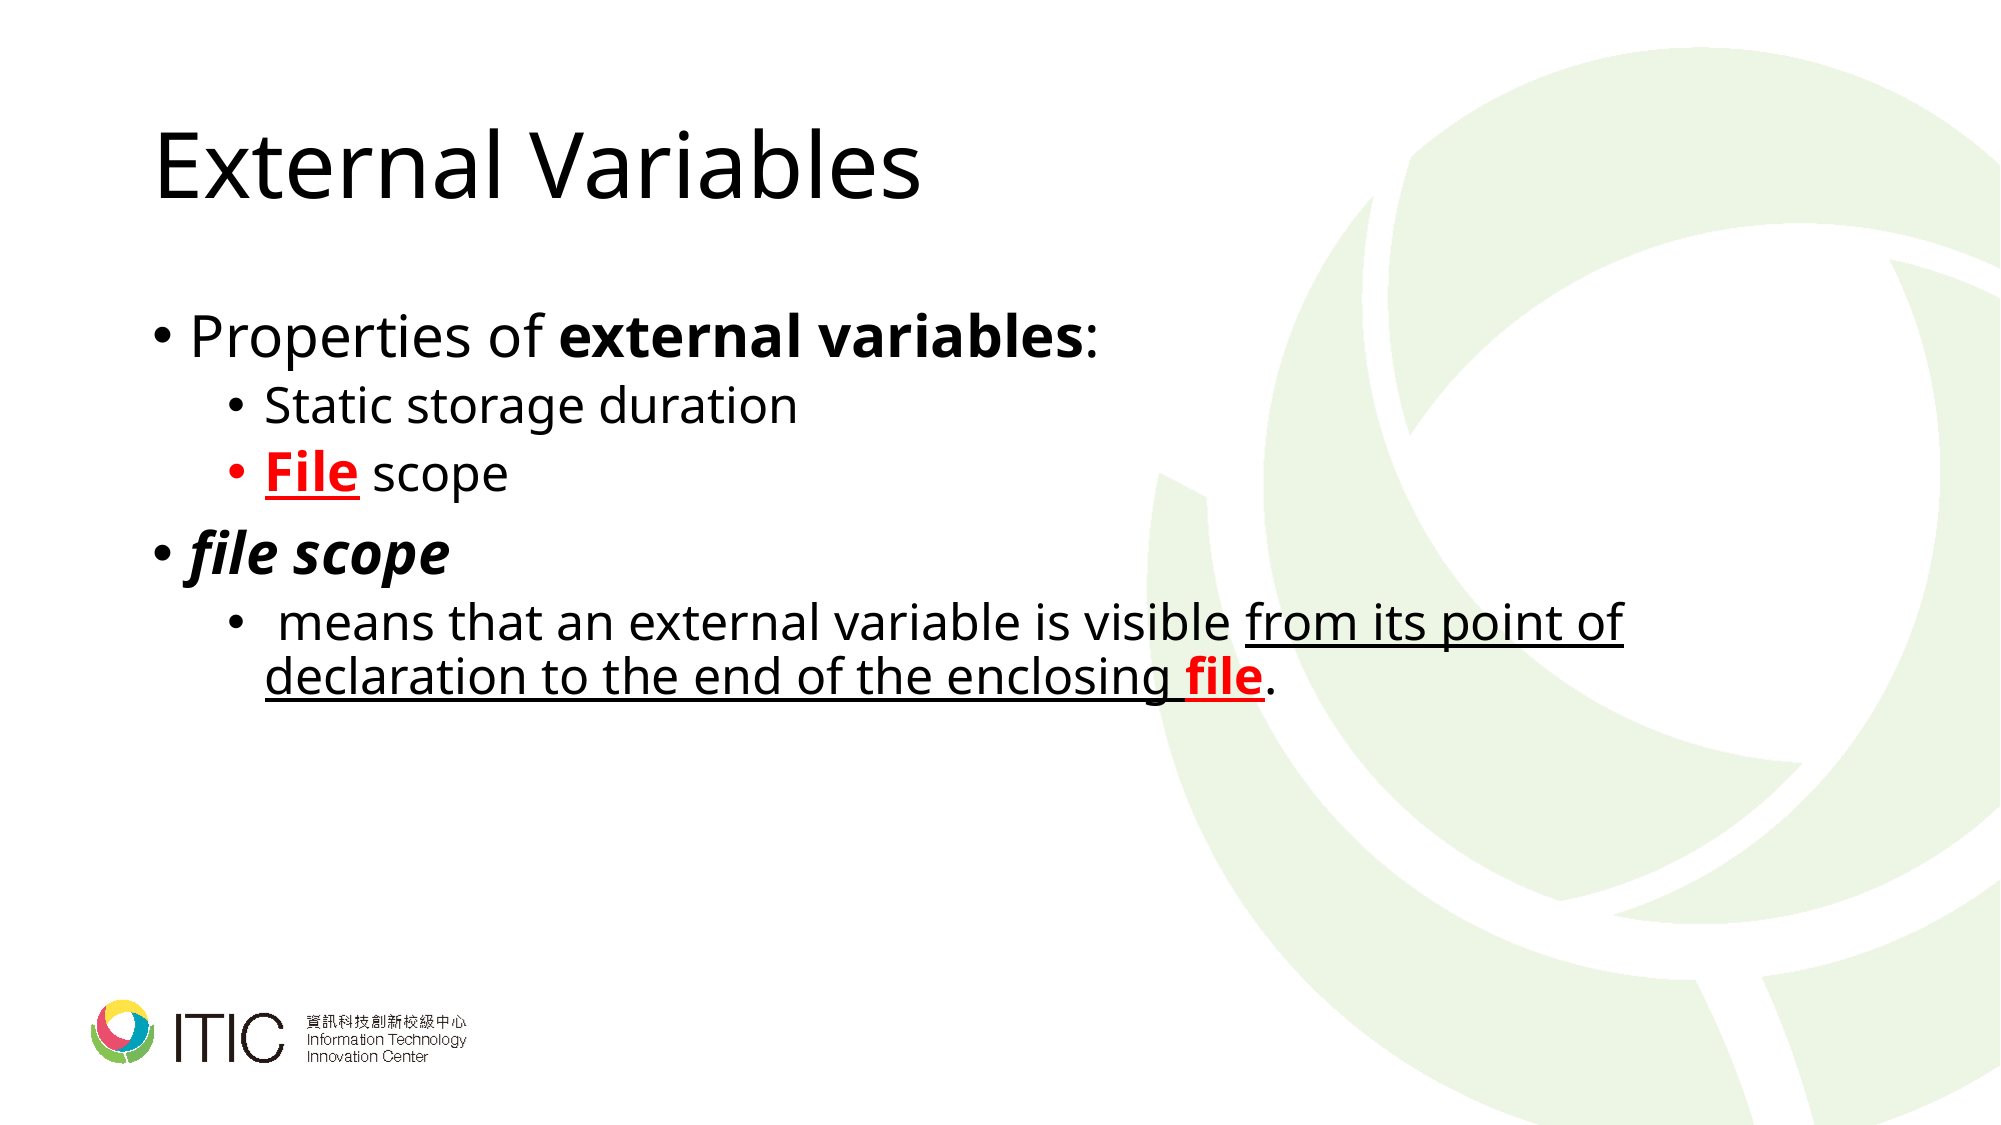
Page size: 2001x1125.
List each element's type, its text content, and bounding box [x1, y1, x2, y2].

list Properties of external variables: Static storage duration File scope file scope means that an external variable is visible from its point of declaration to the end of the enclosing file. [137, 299, 1863, 1014]
picture [0, 0, 2001, 1125]
title External Variables [137, 59, 1863, 278]
